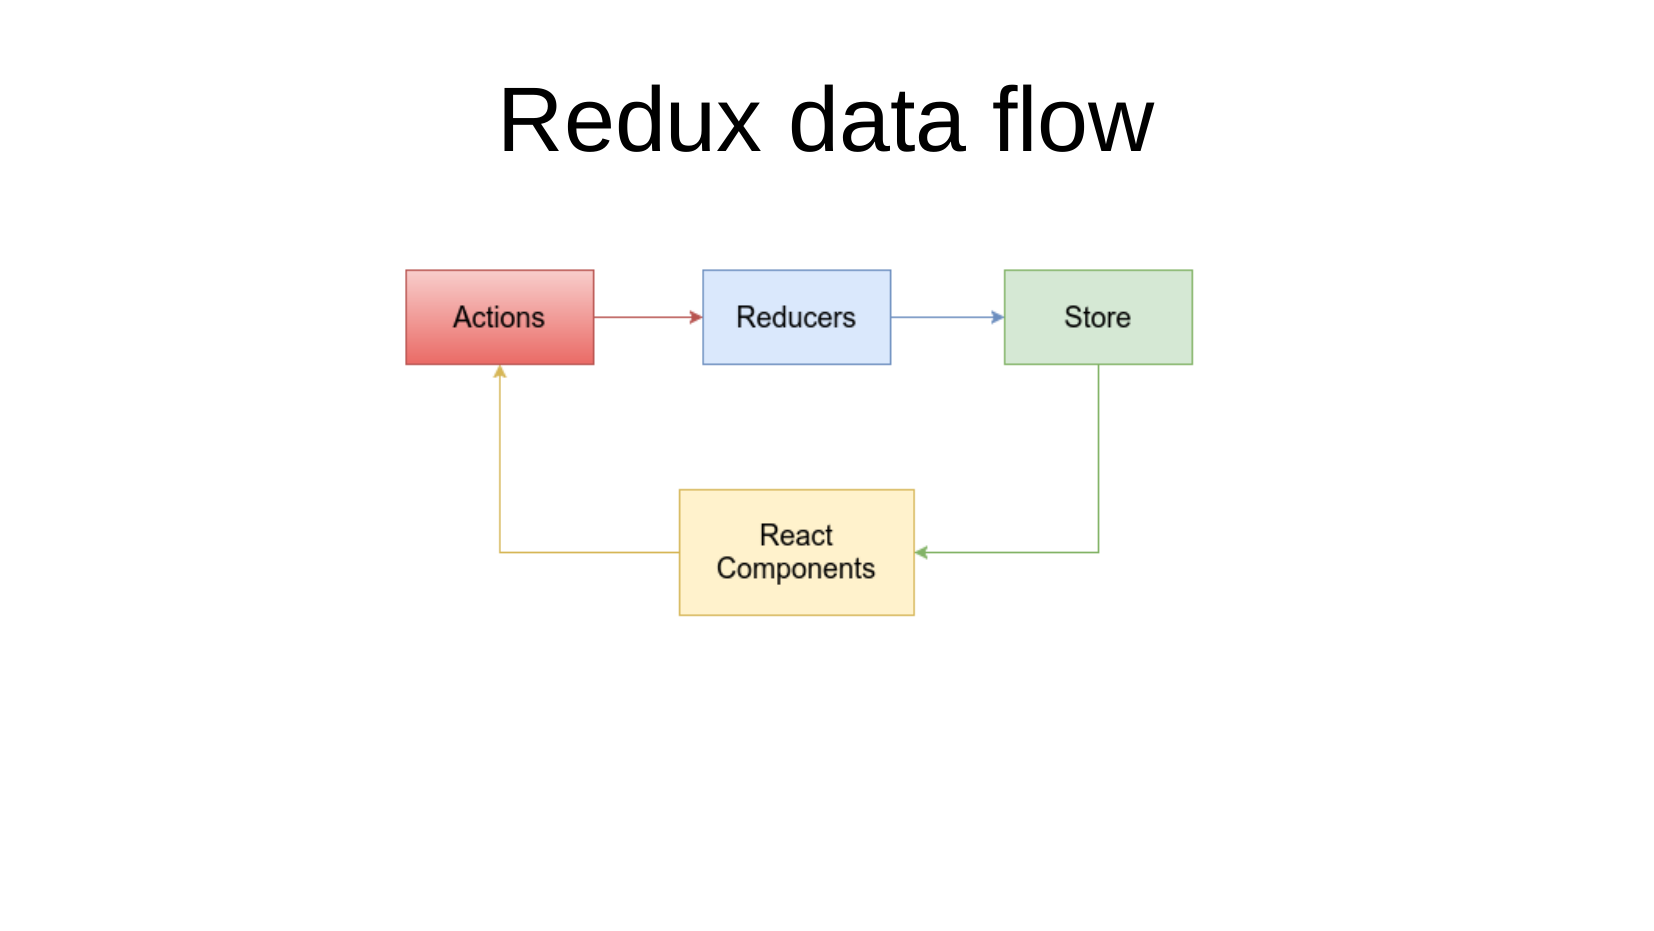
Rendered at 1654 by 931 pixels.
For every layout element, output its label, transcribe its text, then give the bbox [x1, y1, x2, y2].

picture [389, 254, 1209, 632]
text_box Redux data flow [82, 37, 1571, 193]
